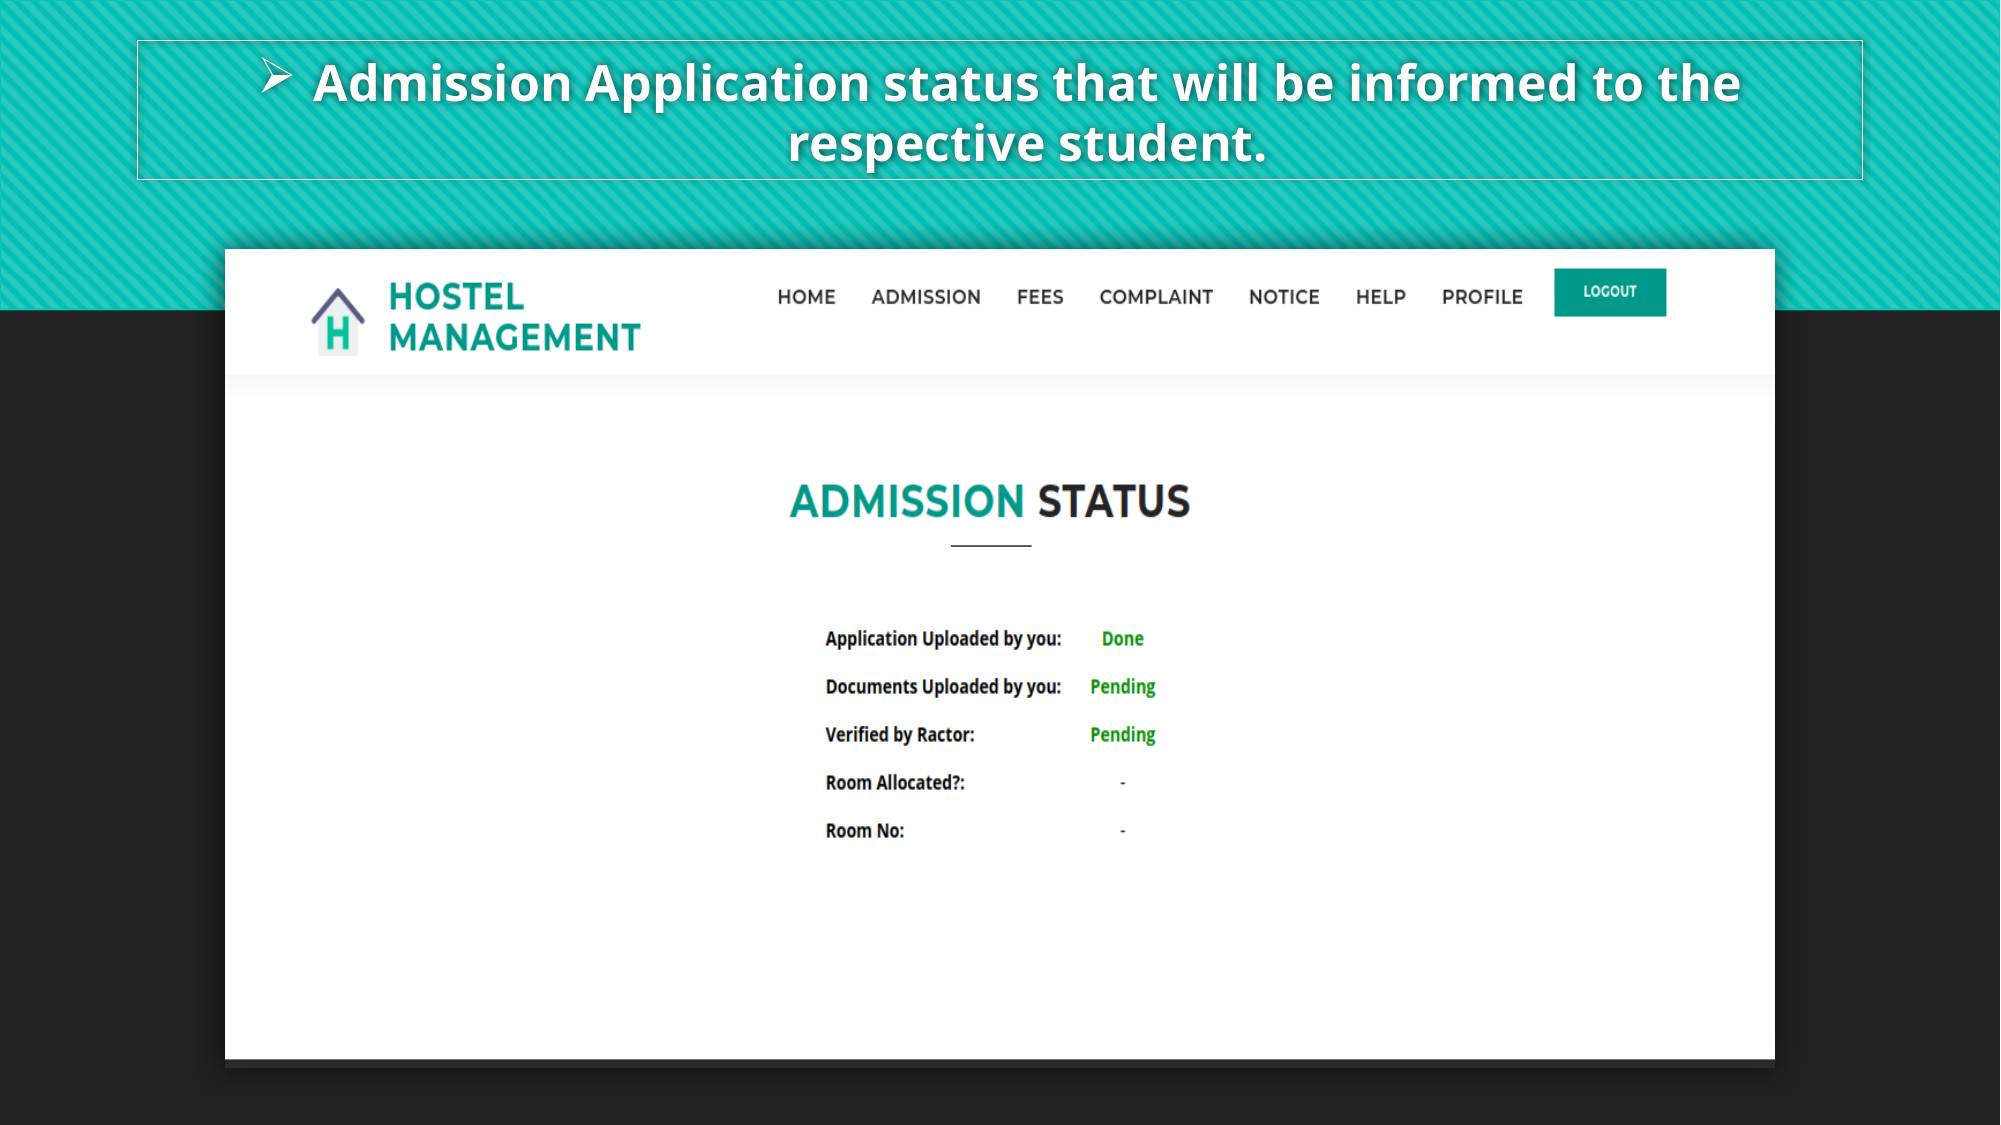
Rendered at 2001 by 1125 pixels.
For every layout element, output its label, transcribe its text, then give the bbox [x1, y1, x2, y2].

picture [224, 249, 1775, 1068]
title Admission Application status that will be informed to the respective student. [137, 40, 1863, 180]
